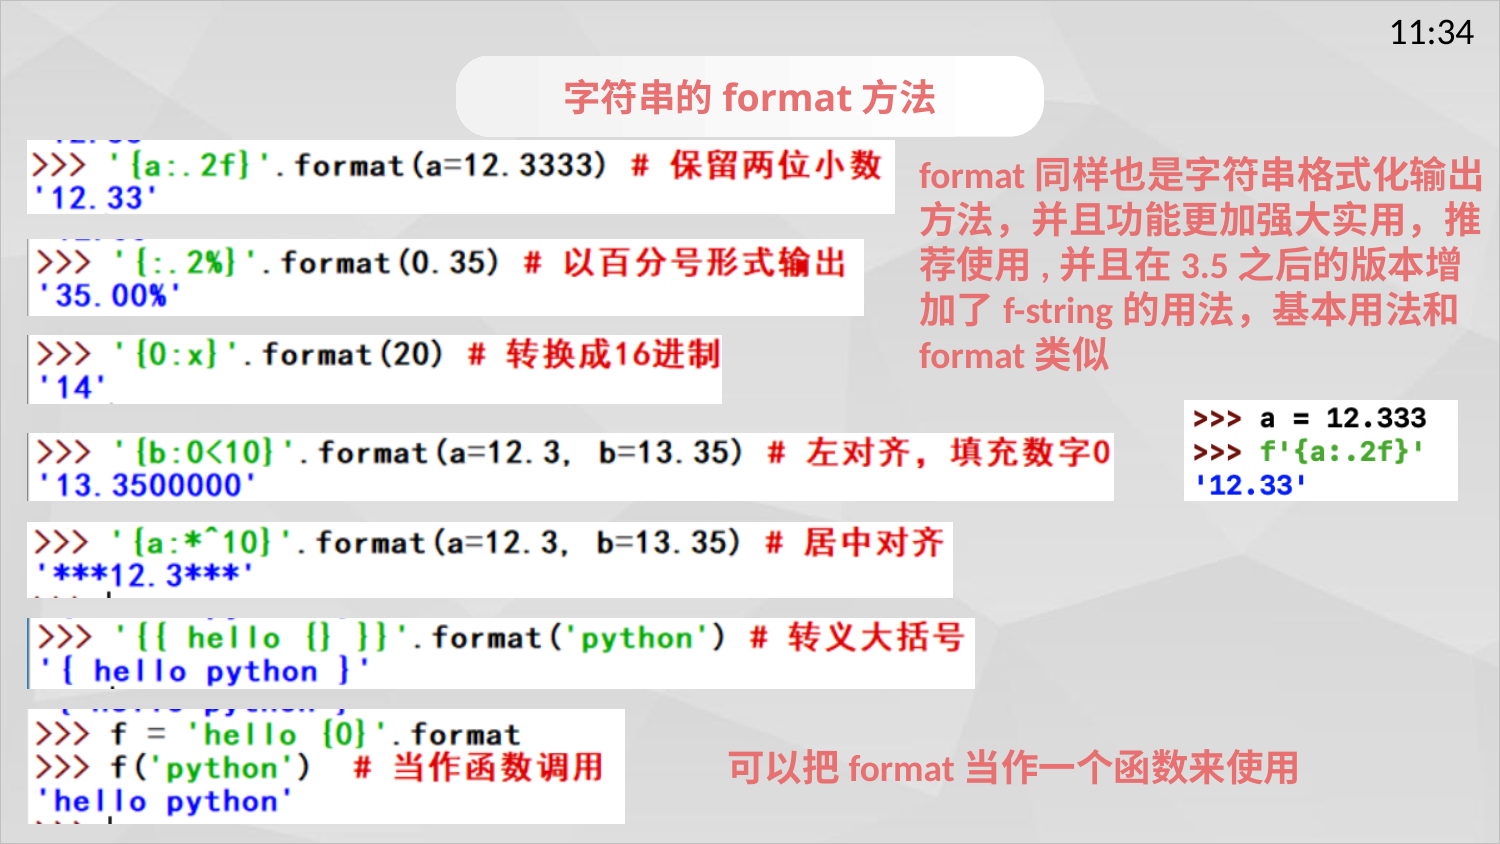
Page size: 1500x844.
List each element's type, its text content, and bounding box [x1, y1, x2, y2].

picture [27, 618, 975, 689]
picture [27, 140, 895, 215]
text_box format同样也是字符串格式化输出方法，并且功能更加强大实用，推荐使用,并且在3.5之后的版本增加了f-string的用法，基本用法和format类似 [904, 143, 1500, 384]
picture [27, 433, 1114, 502]
picture [27, 709, 625, 824]
text_box 字符串的format方法 [454, 54, 1046, 138]
text_box 可以把format当作一个函数来使用 [712, 736, 1317, 796]
picture [27, 335, 722, 404]
picture [27, 522, 953, 598]
picture [1184, 400, 1458, 501]
picture [27, 239, 864, 316]
